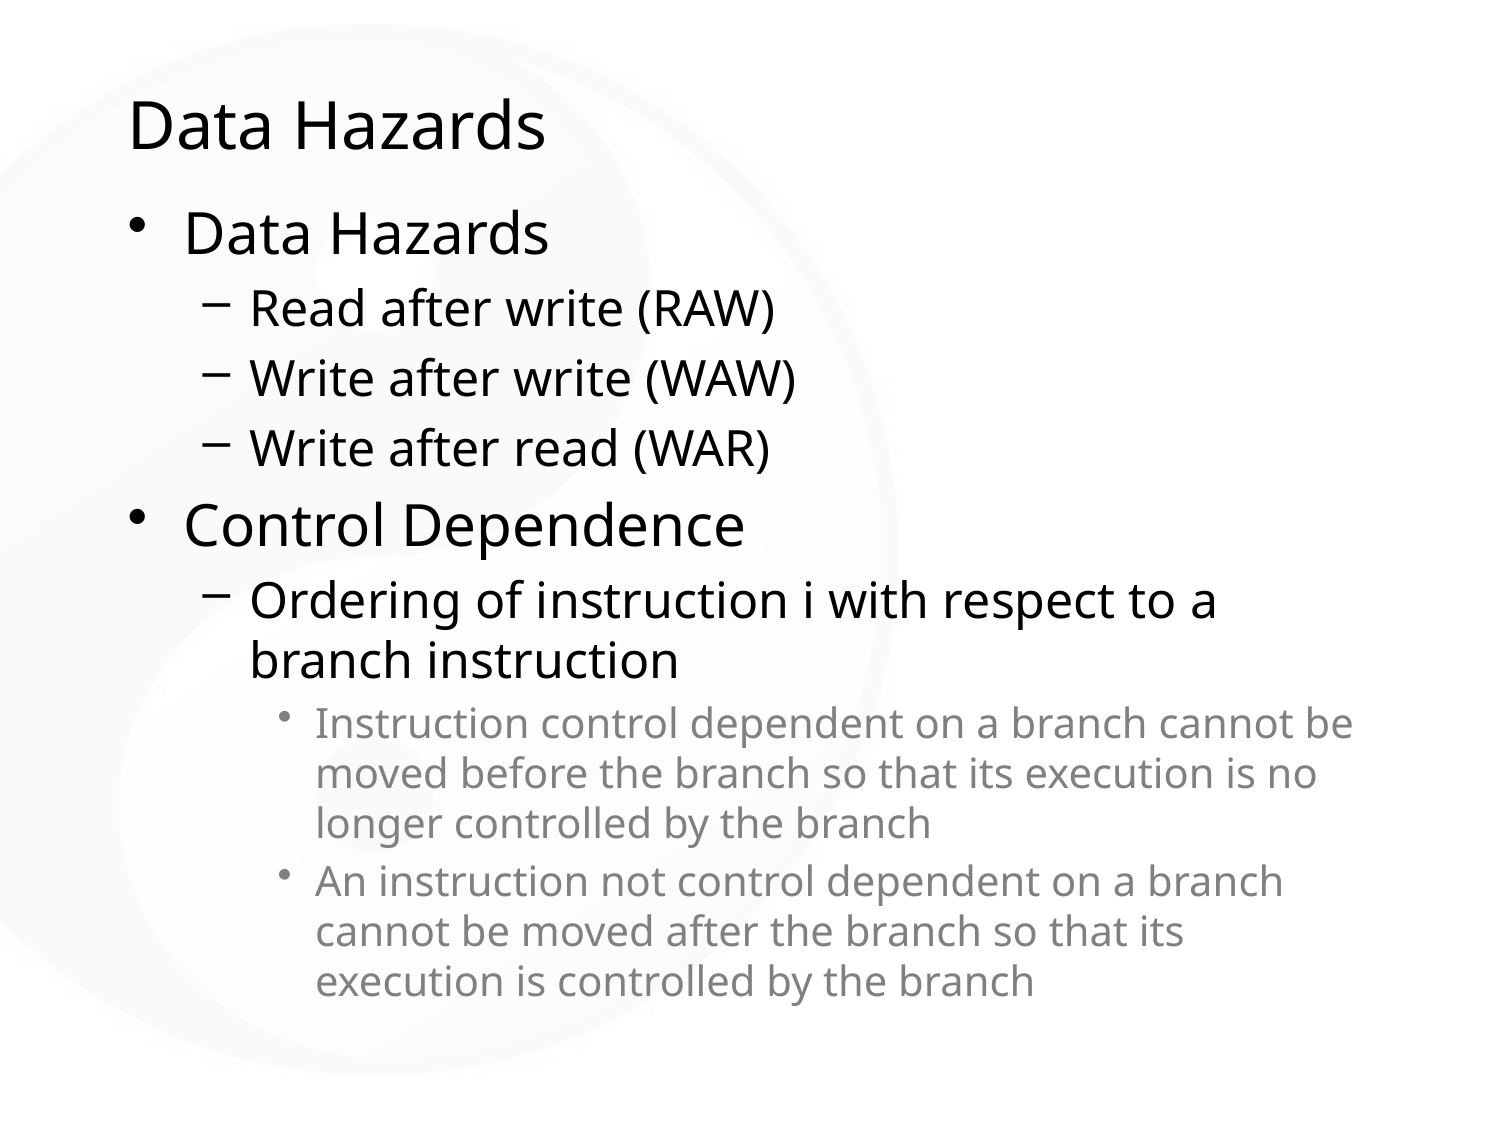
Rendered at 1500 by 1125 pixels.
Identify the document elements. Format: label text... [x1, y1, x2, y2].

title Data Hazards [112, 60, 1388, 186]
list Data Hazards Read after write (RAW) Write after write (WAW) Write after read (WAR) Control Dependence Ordering of instruction i with respect to a branch instruction Instruction control dependent on a branch cannot be moved before the branch so that its execution is no longer controlled by the branch An instruction not control dependent on a branch cannot be moved after the branch so that its execution is controlled by the branch [112, 189, 1388, 1025]
